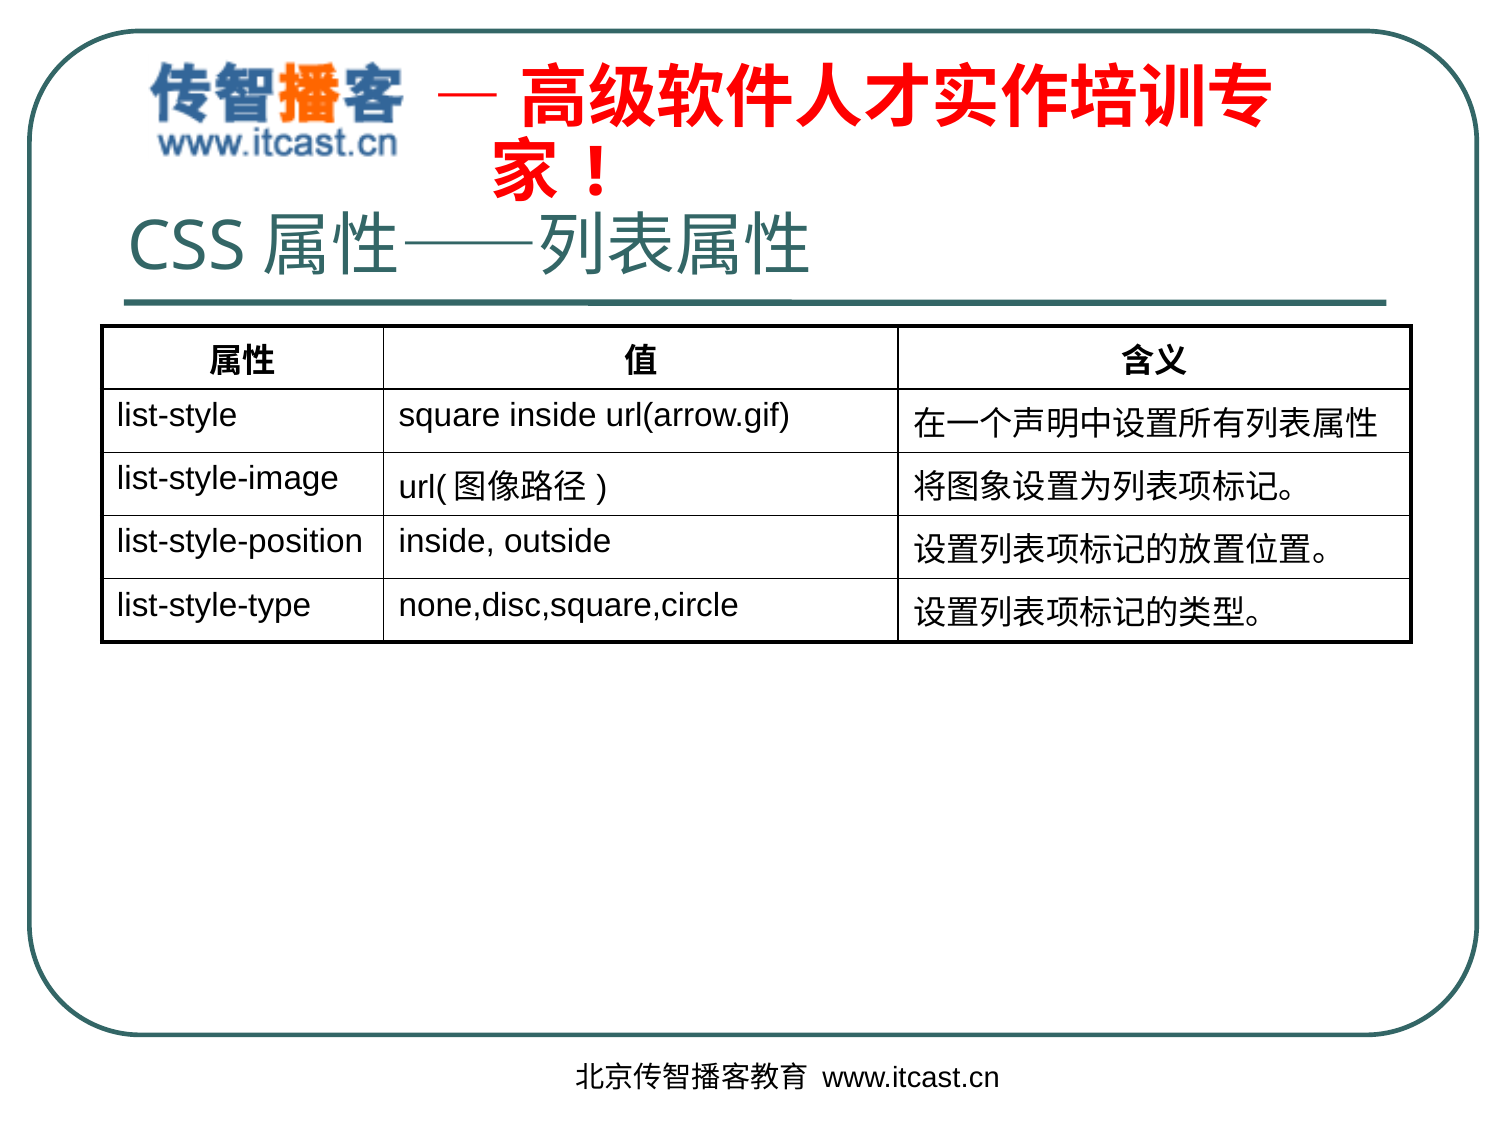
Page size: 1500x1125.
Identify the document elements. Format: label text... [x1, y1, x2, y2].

table_cell list-style-position [104, 516, 383, 578]
table_cell inside, outside [384, 516, 897, 578]
table_cell list-style [104, 390, 383, 452]
table_cell 设置列表项标记的类型。 [899, 579, 1409, 640]
table_header 值 [384, 328, 897, 388]
table_cell url(图像路径) [384, 453, 897, 515]
table_cell list-style-image [104, 453, 383, 515]
table_header 含义 [899, 328, 1409, 388]
title CSS属性——列表属性 [111, 54, 1375, 292]
table_cell 将图象设置为列表项标记。 [899, 453, 1409, 515]
table_header 属性 [104, 328, 383, 388]
table_cell 设置列表项标记的放置位置。 [899, 516, 1409, 578]
table_cell none,disc,square,circle [384, 579, 897, 640]
table_cell square inside url(arrow.gif) [384, 390, 897, 452]
table_cell list-style-type [104, 579, 383, 640]
table_cell 在一个声明中设置所有列表属性 [899, 390, 1409, 452]
